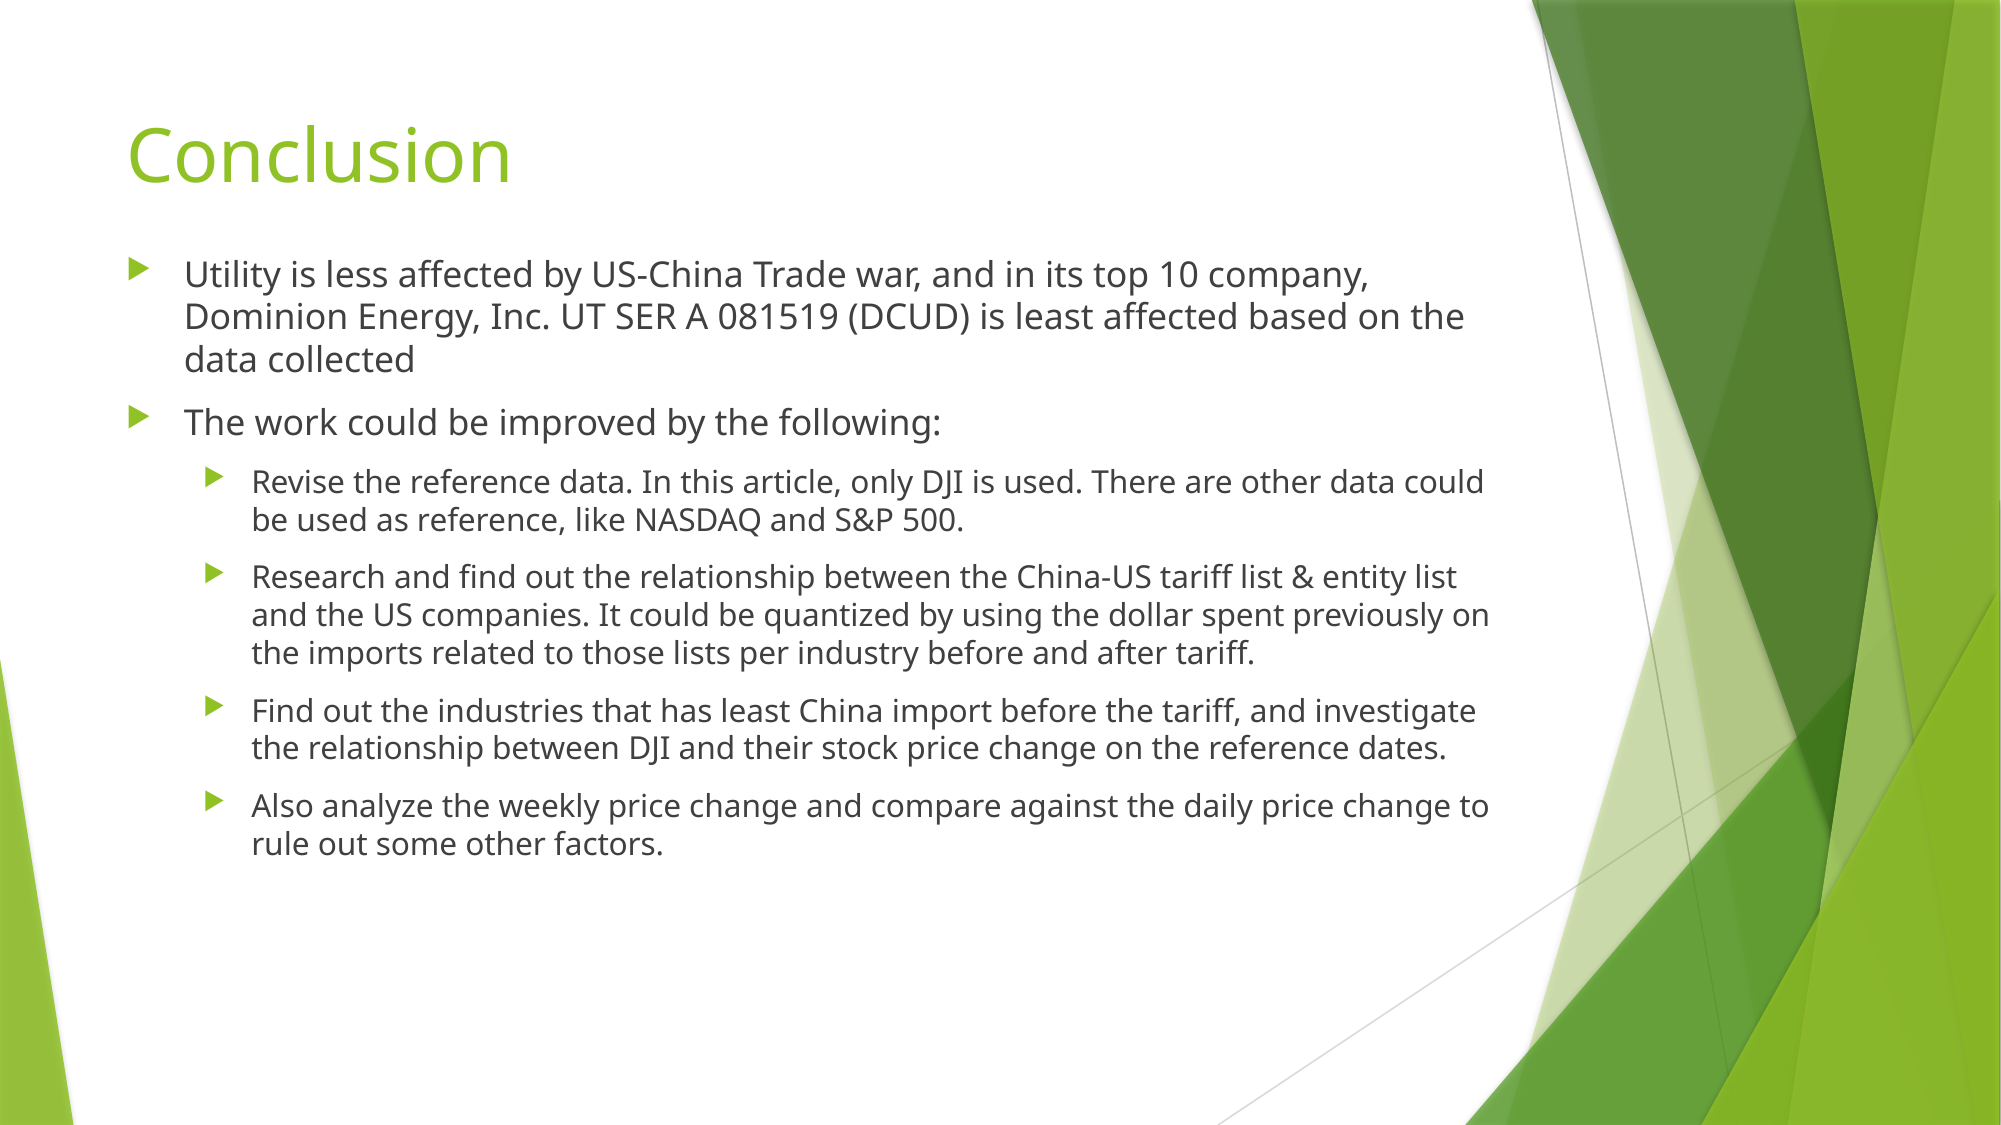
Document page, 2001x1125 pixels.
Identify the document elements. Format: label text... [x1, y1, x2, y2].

title Conclusion [111, 99, 1522, 244]
list Utility is less affected by US-China Trade war, and in its top 10 company, Dominion Energy, Inc. UT SER A 081519 (DCUD) is least affected based on the data collected The work could be improved by the following: Revise the reference data. In this article, only DJI is used. There are other data could be used as reference, like NASDAQ and S&P 500. Research and find out the relationship between the China-US tariff list & entity list and the US companies. It could be quantized by using the dollar spent previously on the imports related to those lists per industry before and after tariff. Find out the industries that has least China import before the tariff, and investigate the relationship between DJI and their stock price change on the reference dates. Also analyze the weekly price change and compare against the daily price change to rule out some other factors. [111, 244, 1522, 881]
